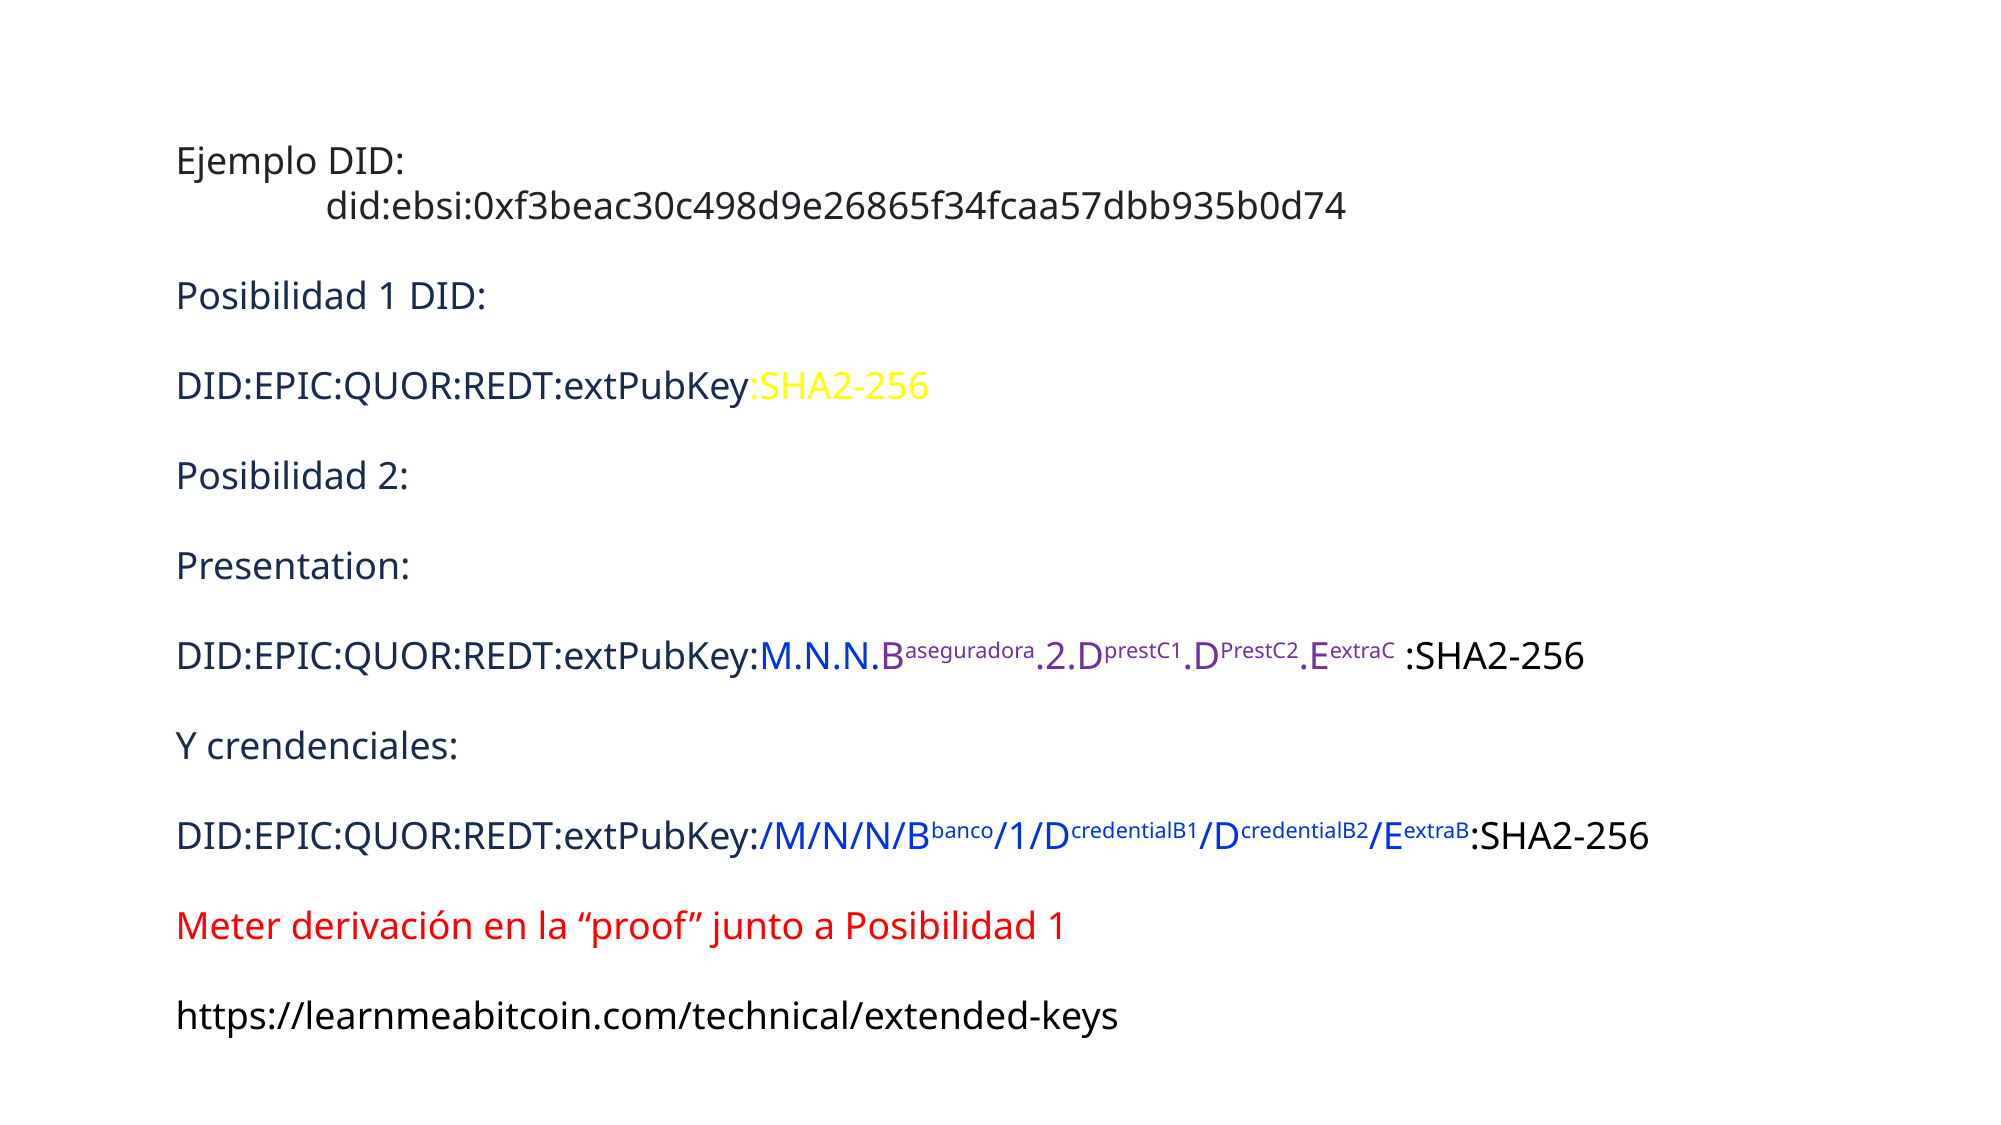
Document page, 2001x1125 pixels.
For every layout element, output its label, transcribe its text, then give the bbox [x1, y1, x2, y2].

text_box Ejemplo DID: did:ebsi:0xf3beac30c498d9e26865f34fcaa57dbb935b0d74 Posibilidad 1 DID: DID:EPIC:QUOR:REDT:extPubKey:SHA2-256 Posibilidad 2: Presentation: DID:EPIC:QUOR:REDT:extPubKey:M.N.N.Baseguradora.2.DprestC1.DPrestC2.EextraC :SHA2-256 Y crendenciales: DID:EPIC:QUOR:REDT:extPubKey:/M/N/N/Bbanco/1/DcredentialB1/DcredentialB2/EextraB:SHA2-256 Meter derivación en la “proof” junto a Posibilidad 1 https://learnmeabitcoin.com/technical/extended-keys [160, 129, 1665, 1045]
